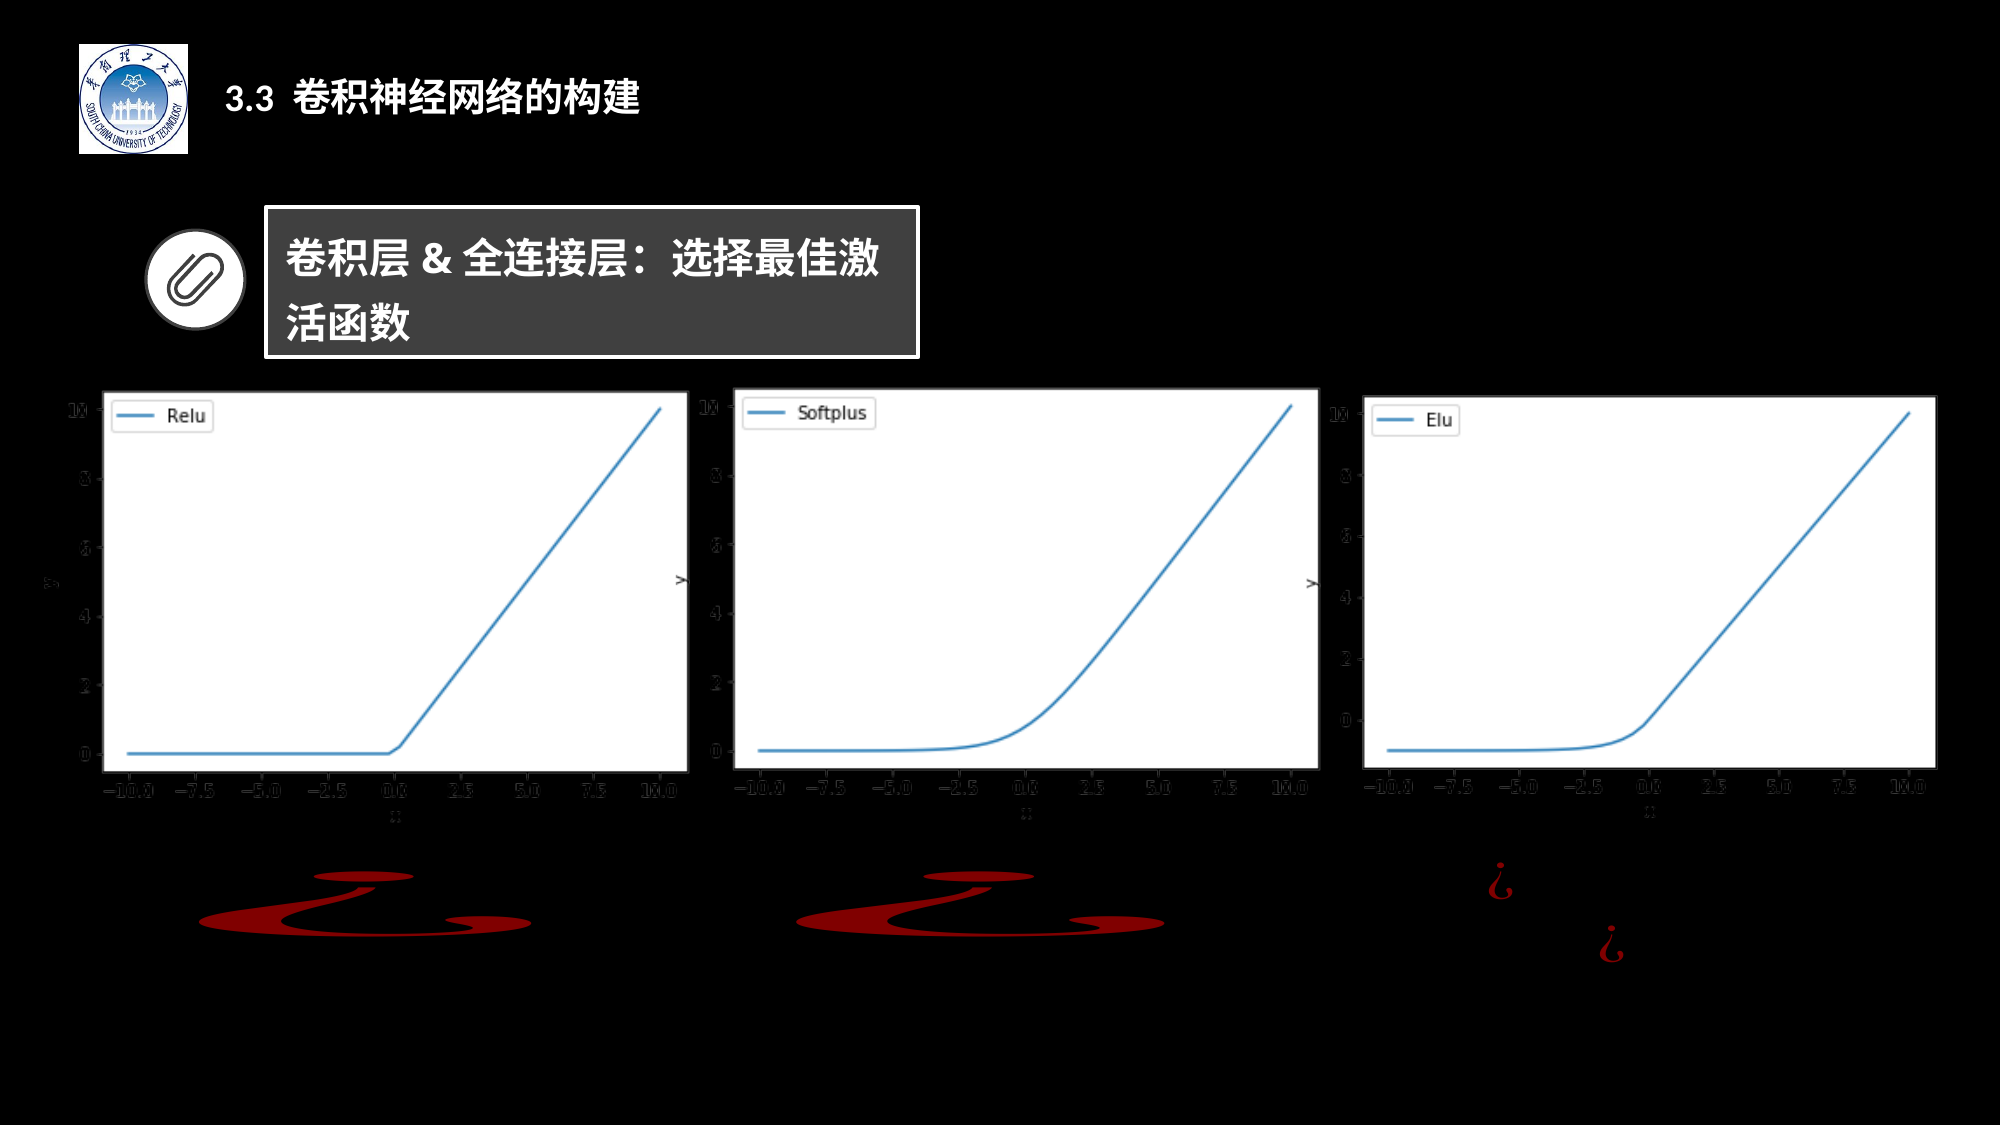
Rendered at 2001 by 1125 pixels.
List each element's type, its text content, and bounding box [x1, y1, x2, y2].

text_box 3.3 卷积神经网络的构建 [204, 58, 677, 130]
text_box 卷积层&全连接层：选择最佳激活函数 [264, 205, 920, 359]
picture [79, 44, 189, 154]
picture [31, 371, 1953, 838]
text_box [145, 229, 246, 330]
